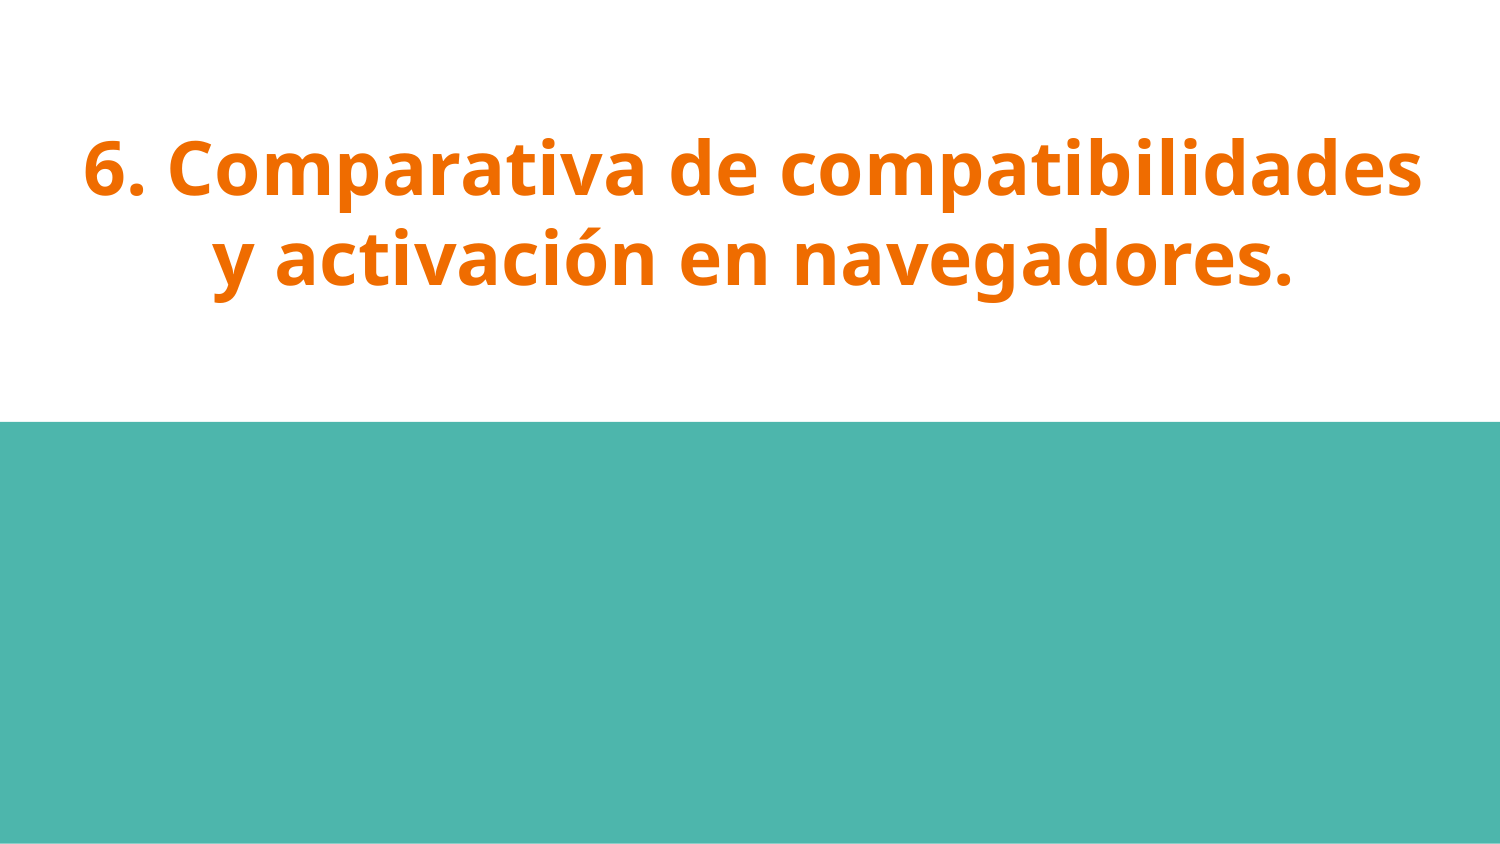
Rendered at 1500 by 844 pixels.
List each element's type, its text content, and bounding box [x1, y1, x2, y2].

title 6. Comparativa de compatibilidades y activación en navegadores. [51, 133, 1458, 289]
